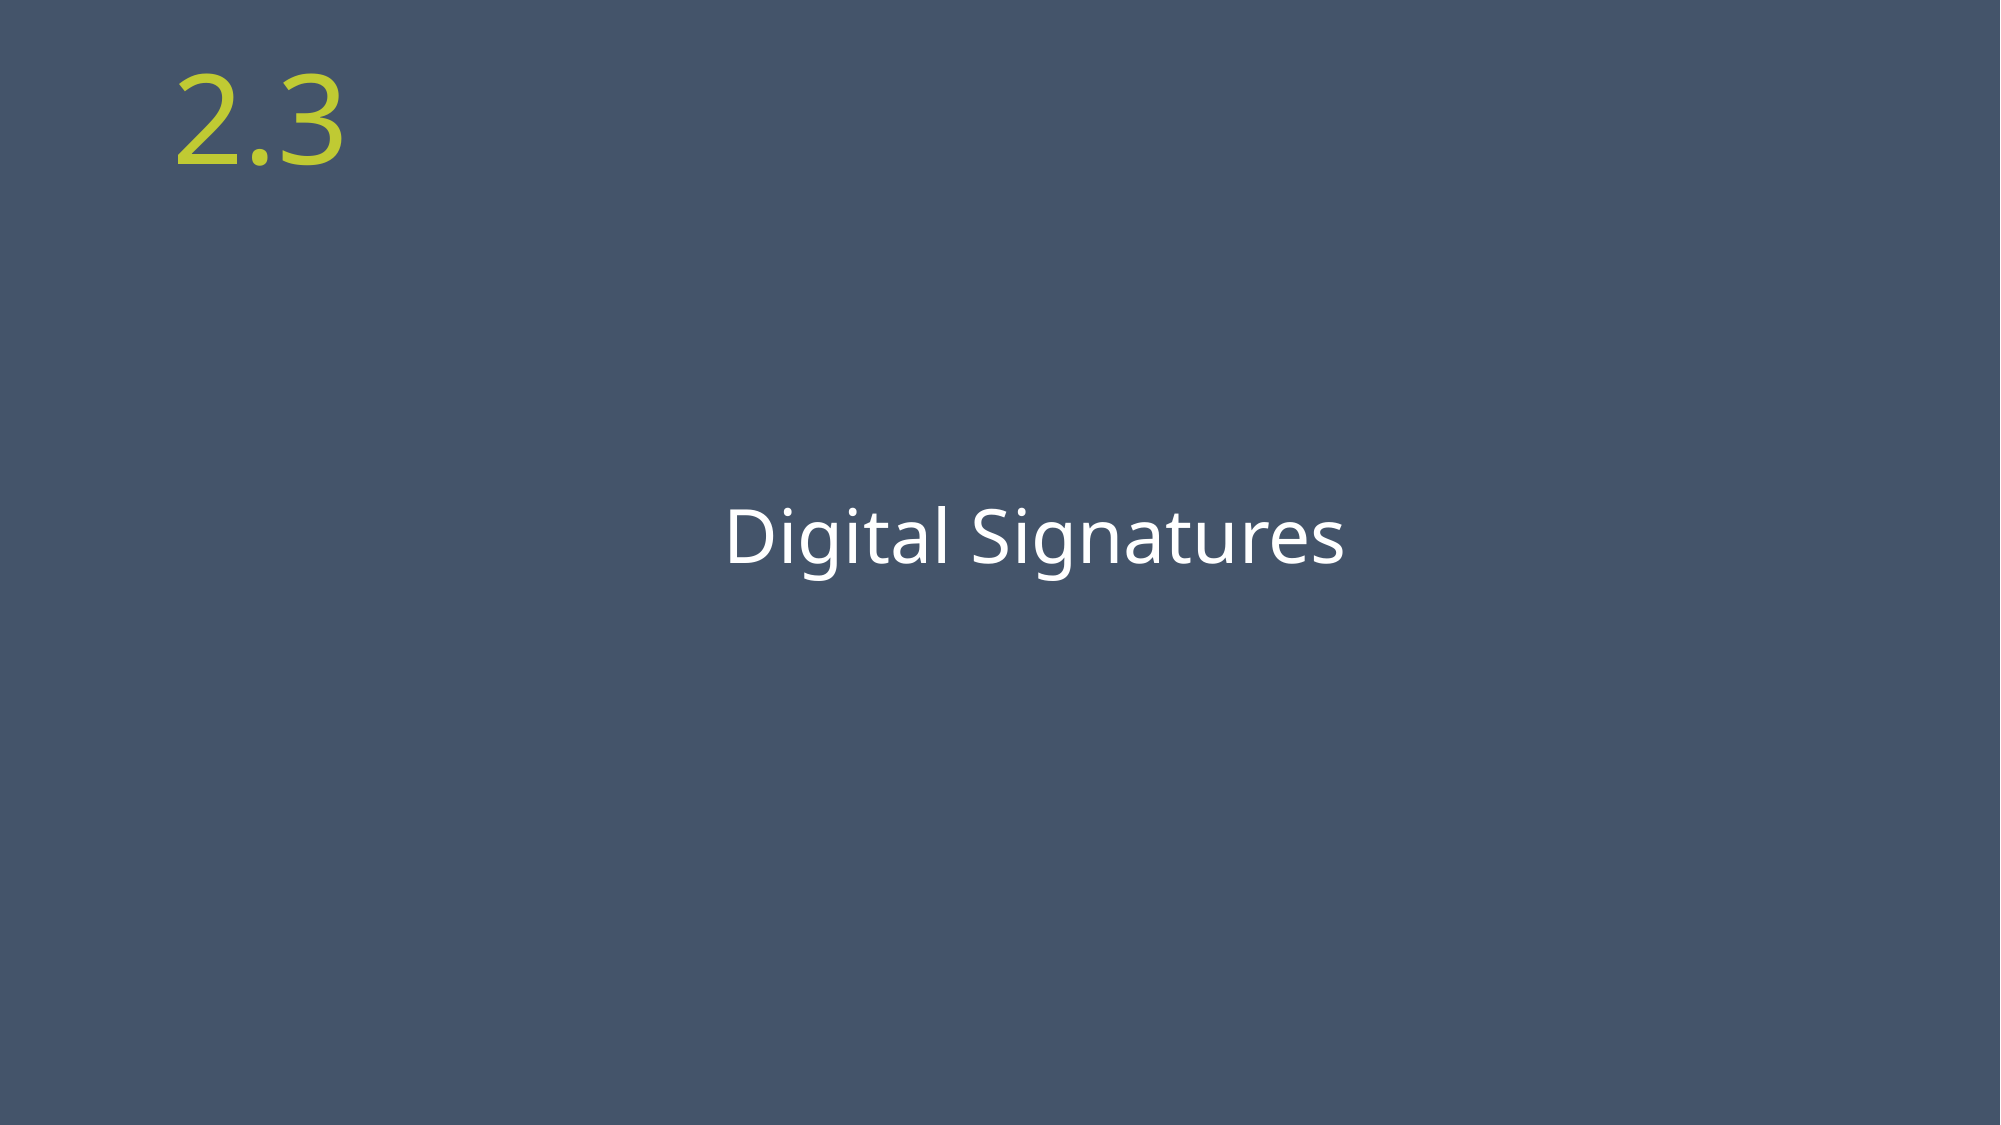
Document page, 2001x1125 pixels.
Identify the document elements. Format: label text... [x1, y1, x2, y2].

text_box 2.3 [157, 32, 381, 198]
text_box Digital Signatures [709, 480, 1716, 586]
